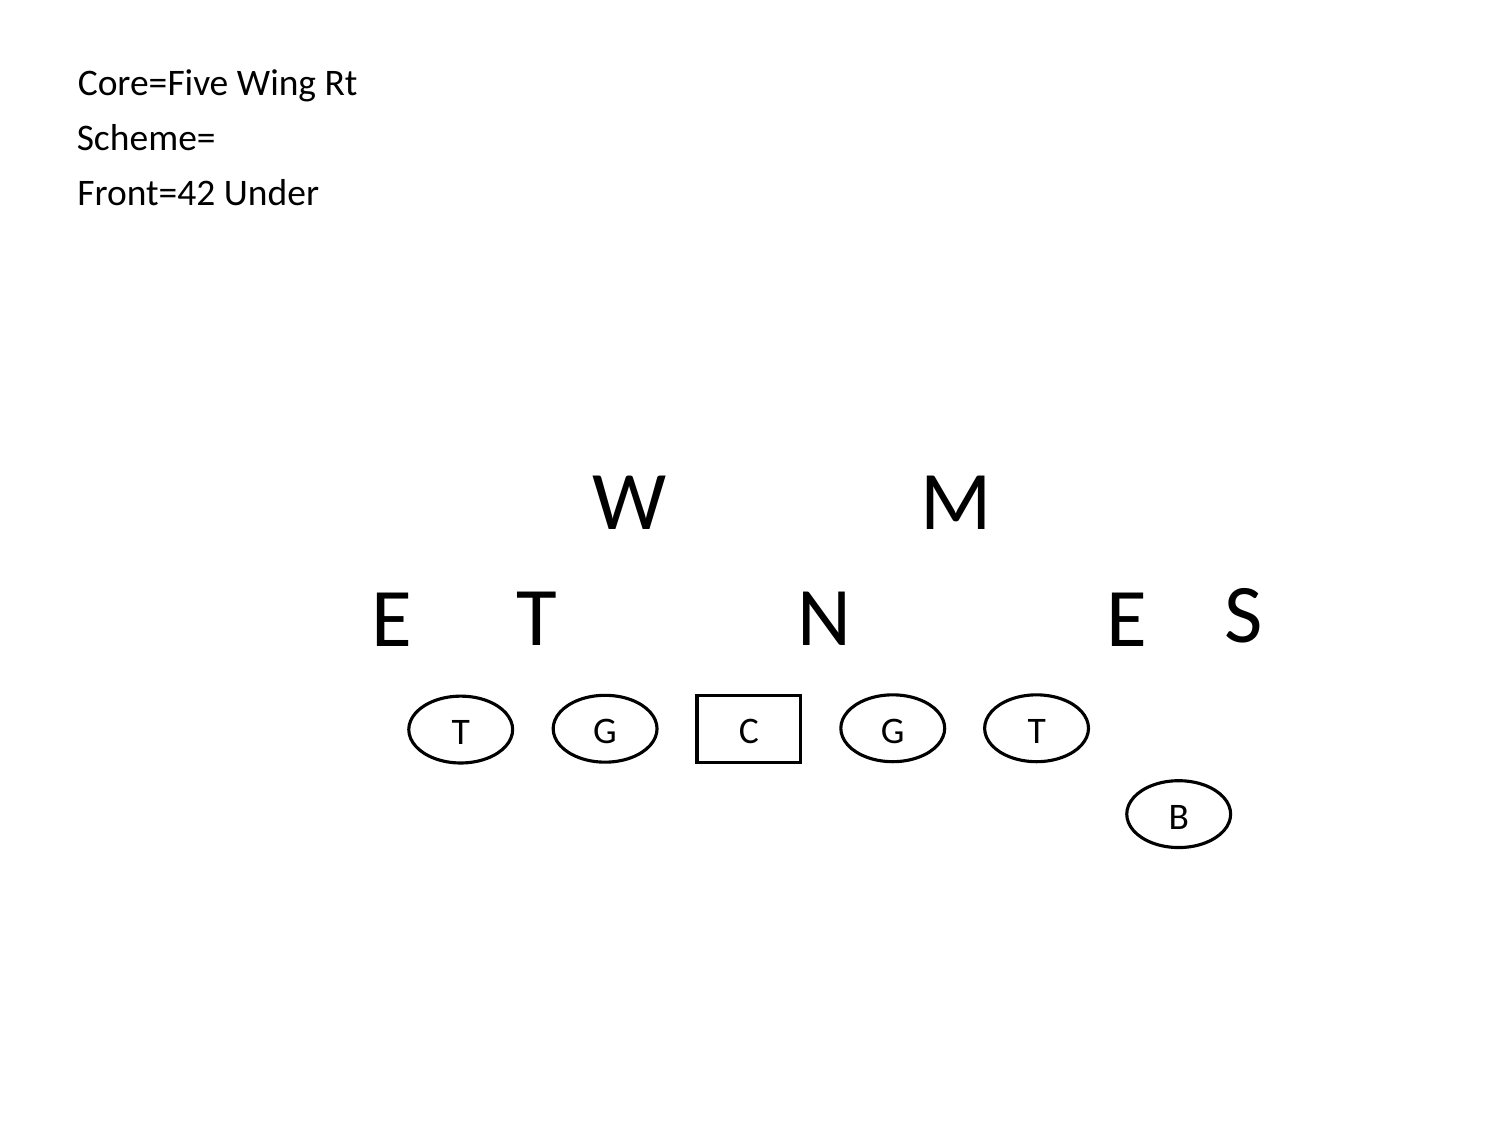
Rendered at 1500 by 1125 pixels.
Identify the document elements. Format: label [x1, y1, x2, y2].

text_box [983, 693, 1090, 763]
text_box [782, 554, 866, 670]
text_box [1091, 555, 1163, 671]
text_box [1210, 551, 1279, 667]
text_box [407, 695, 514, 765]
text_box [906, 438, 1008, 554]
text_box [62, 50, 373, 221]
text_box [578, 438, 682, 554]
text_box [501, 554, 573, 670]
text_box [552, 694, 659, 764]
text_box [356, 555, 428, 671]
text_box [1125, 779, 1232, 849]
text_box [696, 694, 802, 763]
text_box [839, 693, 946, 763]
